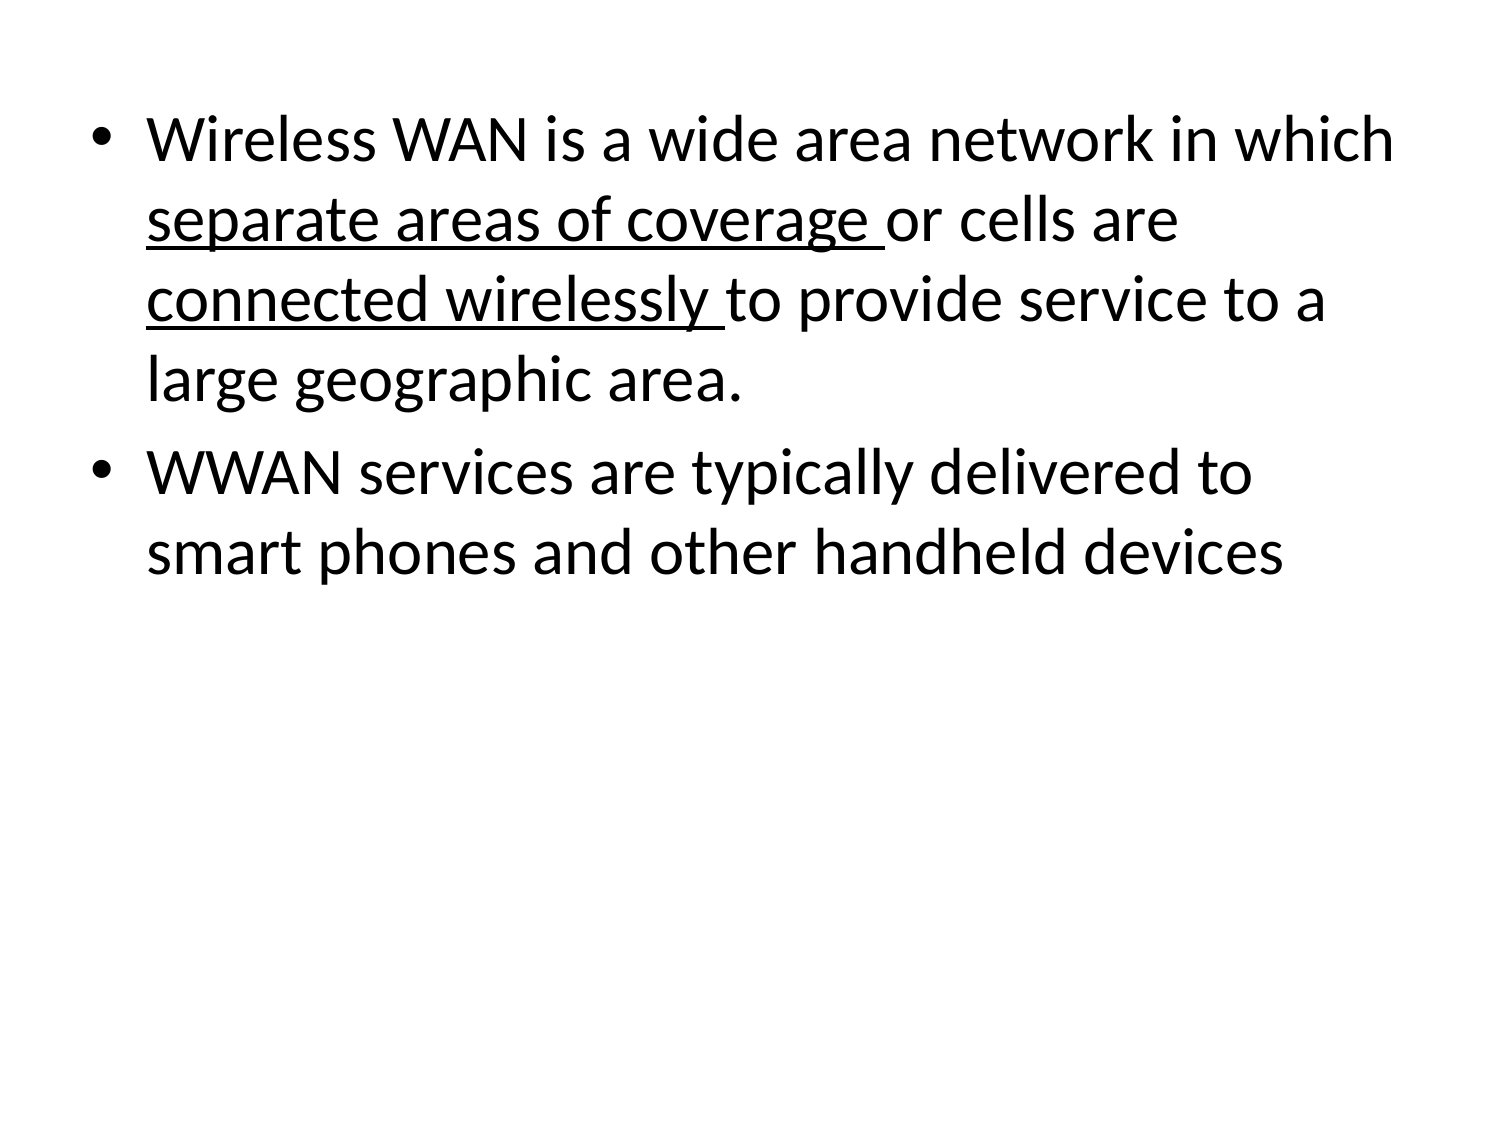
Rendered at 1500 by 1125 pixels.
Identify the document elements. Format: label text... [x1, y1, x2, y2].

list Wireless WAN is a wide area network in which separate areas of coverage or cells are connected wirelessly to provide service to a large geographic area. WWAN services are typically delivered to smart phones and other handheld devices [75, 87, 1425, 1005]
